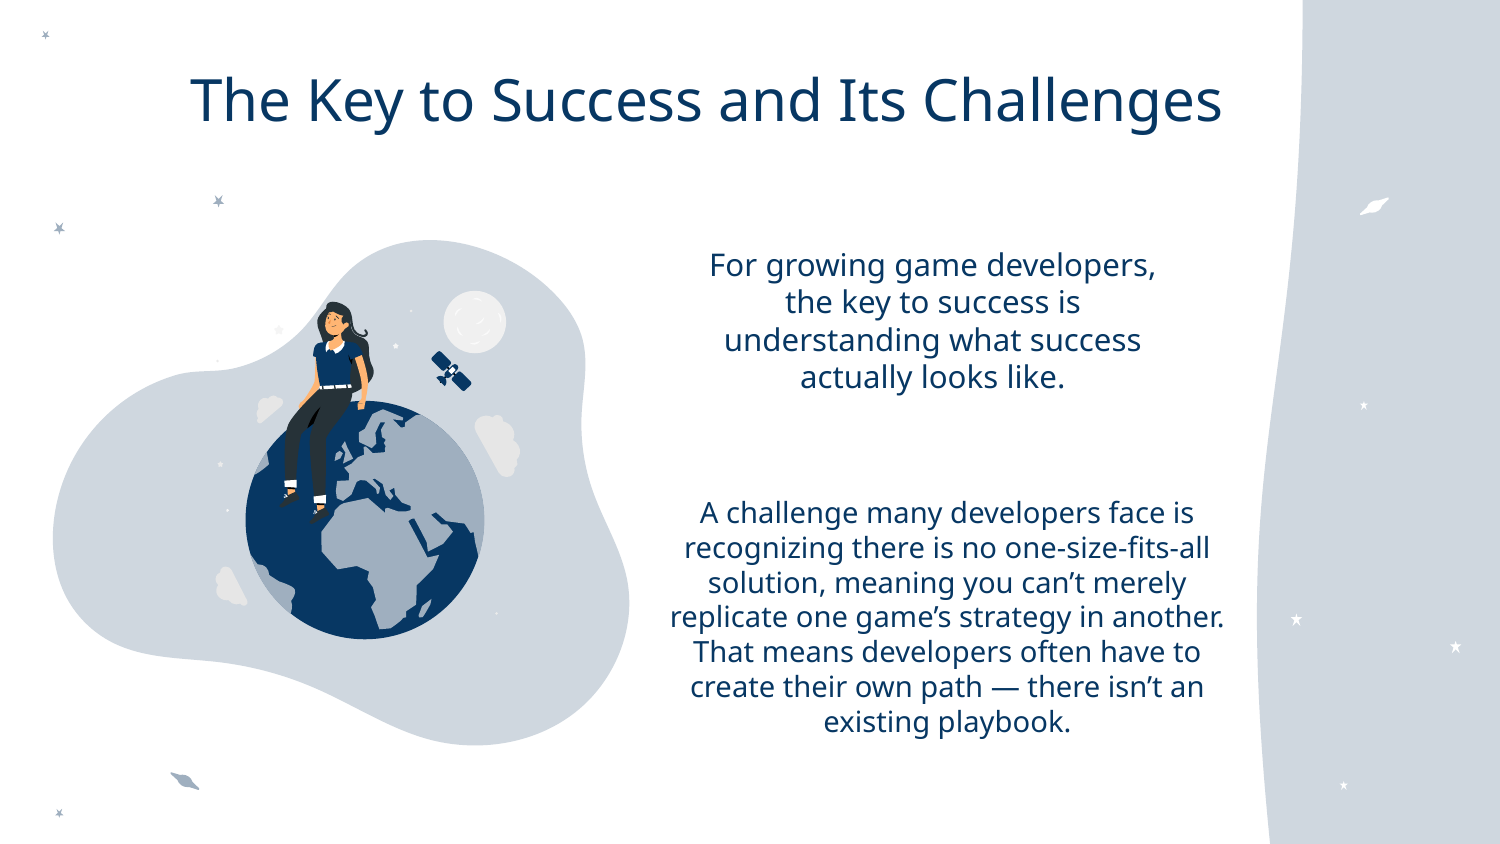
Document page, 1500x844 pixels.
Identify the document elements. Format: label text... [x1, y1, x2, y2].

text_box For growing game developers, the key to success is understanding what success actually looks like. [667, 230, 1200, 361]
text_box A challenge many developers face is recognizing there is no one-size-fits-all solution, meaning you can’t merely replicate one game’s strategy in another. That means developers often have to create their own path — there isn’t an existing playbook. [654, 486, 1240, 746]
title The Key to Success and Its Challenges [71, 51, 1343, 144]
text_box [214, 290, 522, 640]
text_box [52, 240, 630, 746]
